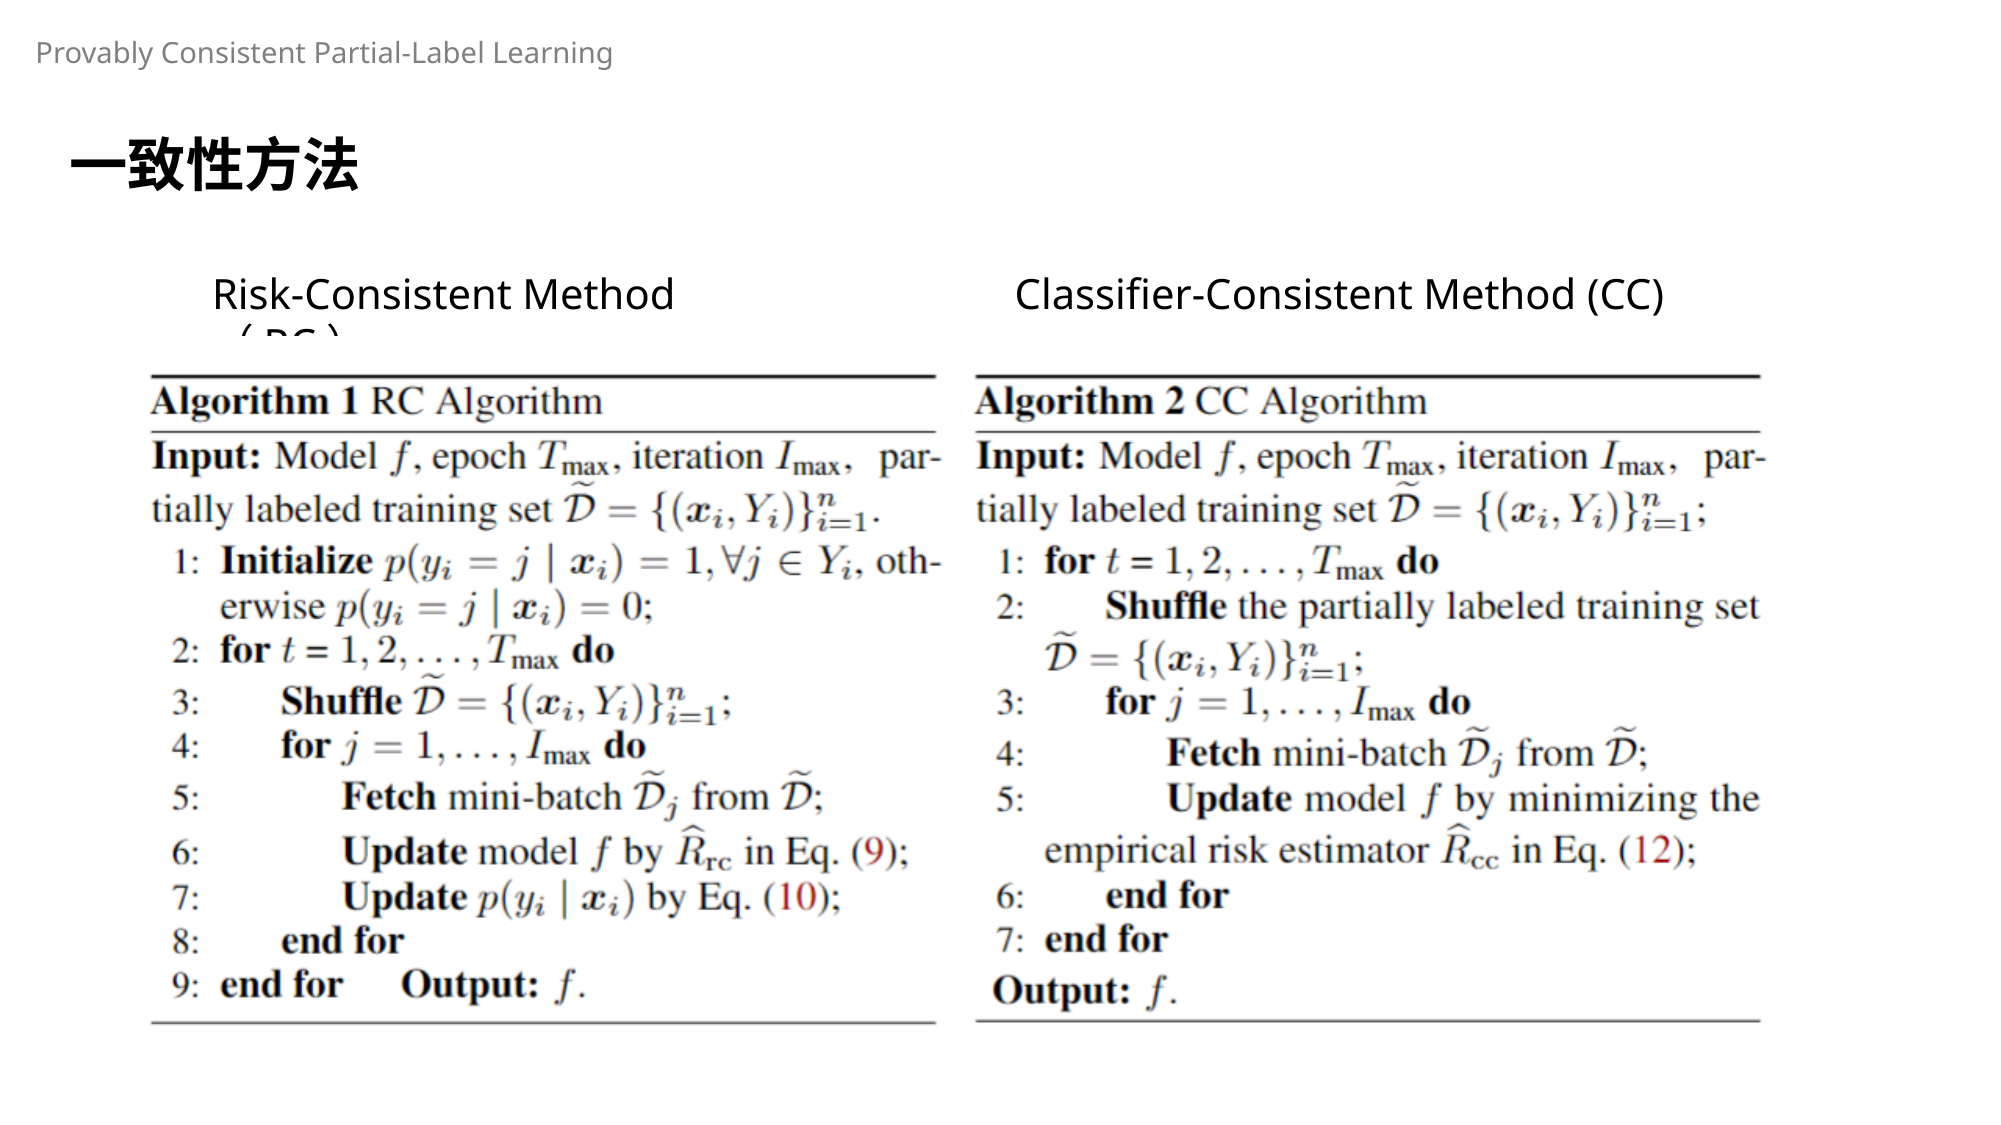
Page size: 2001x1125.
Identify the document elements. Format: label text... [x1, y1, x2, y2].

text_box Classifier-Consistent Method (CC) [999, 260, 1803, 326]
text_box 一致性方法 [54, 121, 391, 206]
text_box Risk-Consistent Method （RC） [197, 260, 857, 335]
text_box Provably Consistent Partial-Label Learning [20, 26, 1142, 77]
picture [135, 335, 1794, 1043]
